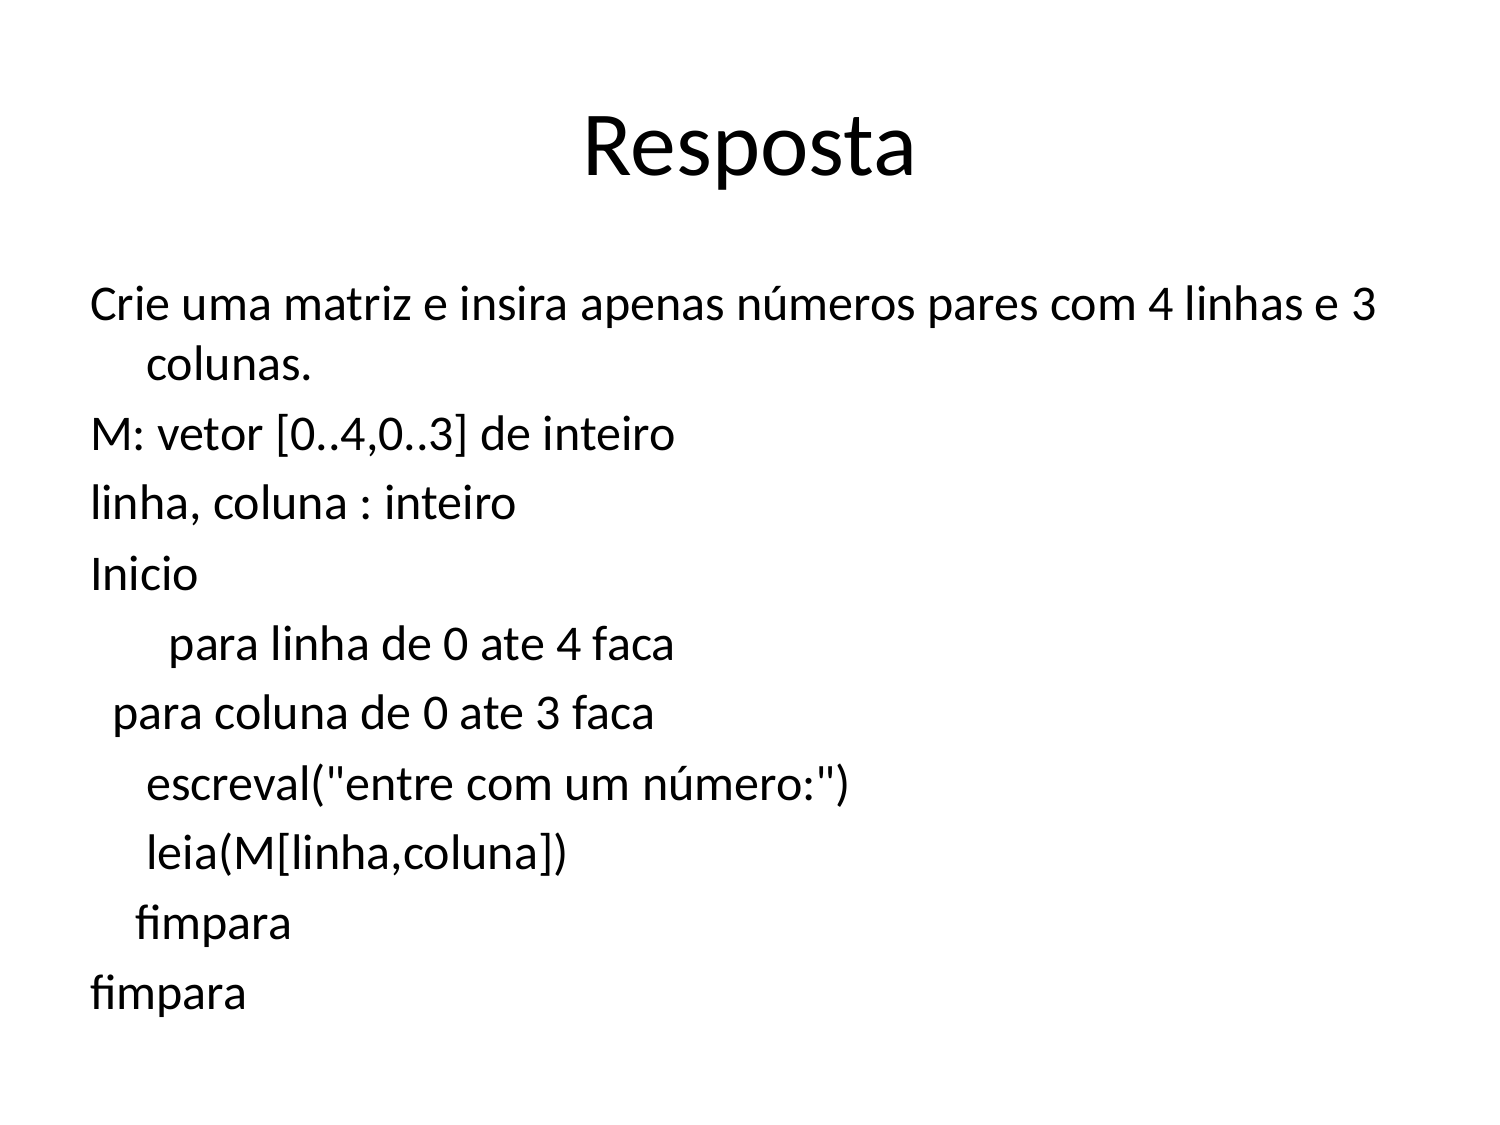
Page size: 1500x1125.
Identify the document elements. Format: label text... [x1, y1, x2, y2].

title Resposta [75, 45, 1425, 233]
list Crie uma matriz e insira apenas números pares com 4 linhas e 3 colunas. M: vetor [0..4,0..3] de inteiro linha, coluna : inteiro Inicio para linha de 0 ate 4 faca para coluna de 0 ate 3 faca escreval("entre com um número:") leia(M[linha,coluna]) fimpara fimpara [75, 262, 1425, 1005]
